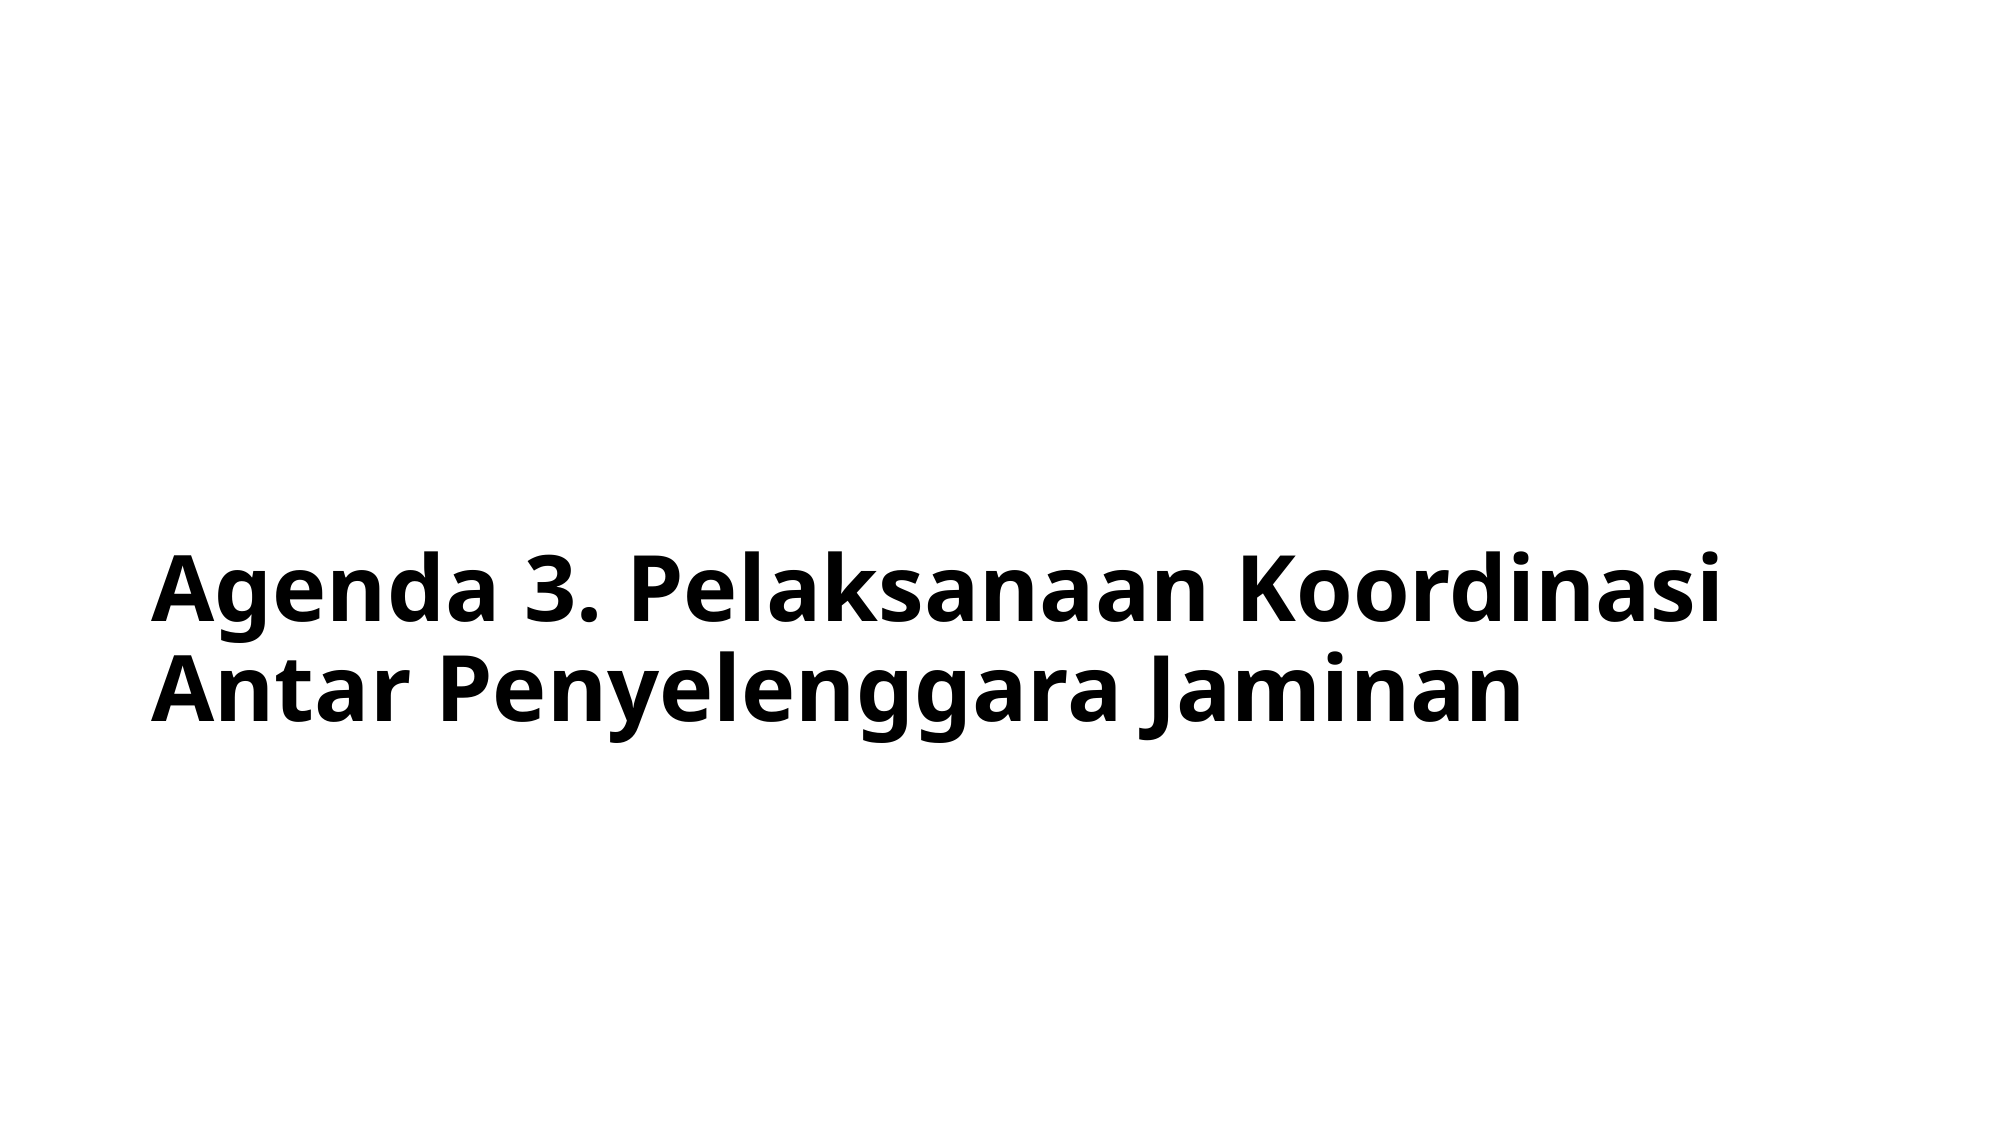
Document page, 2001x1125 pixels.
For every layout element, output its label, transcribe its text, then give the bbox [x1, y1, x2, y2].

title Agenda 3. Pelaksanaan Koordinasi Antar Penyelenggara Jaminan [136, 280, 1862, 749]
